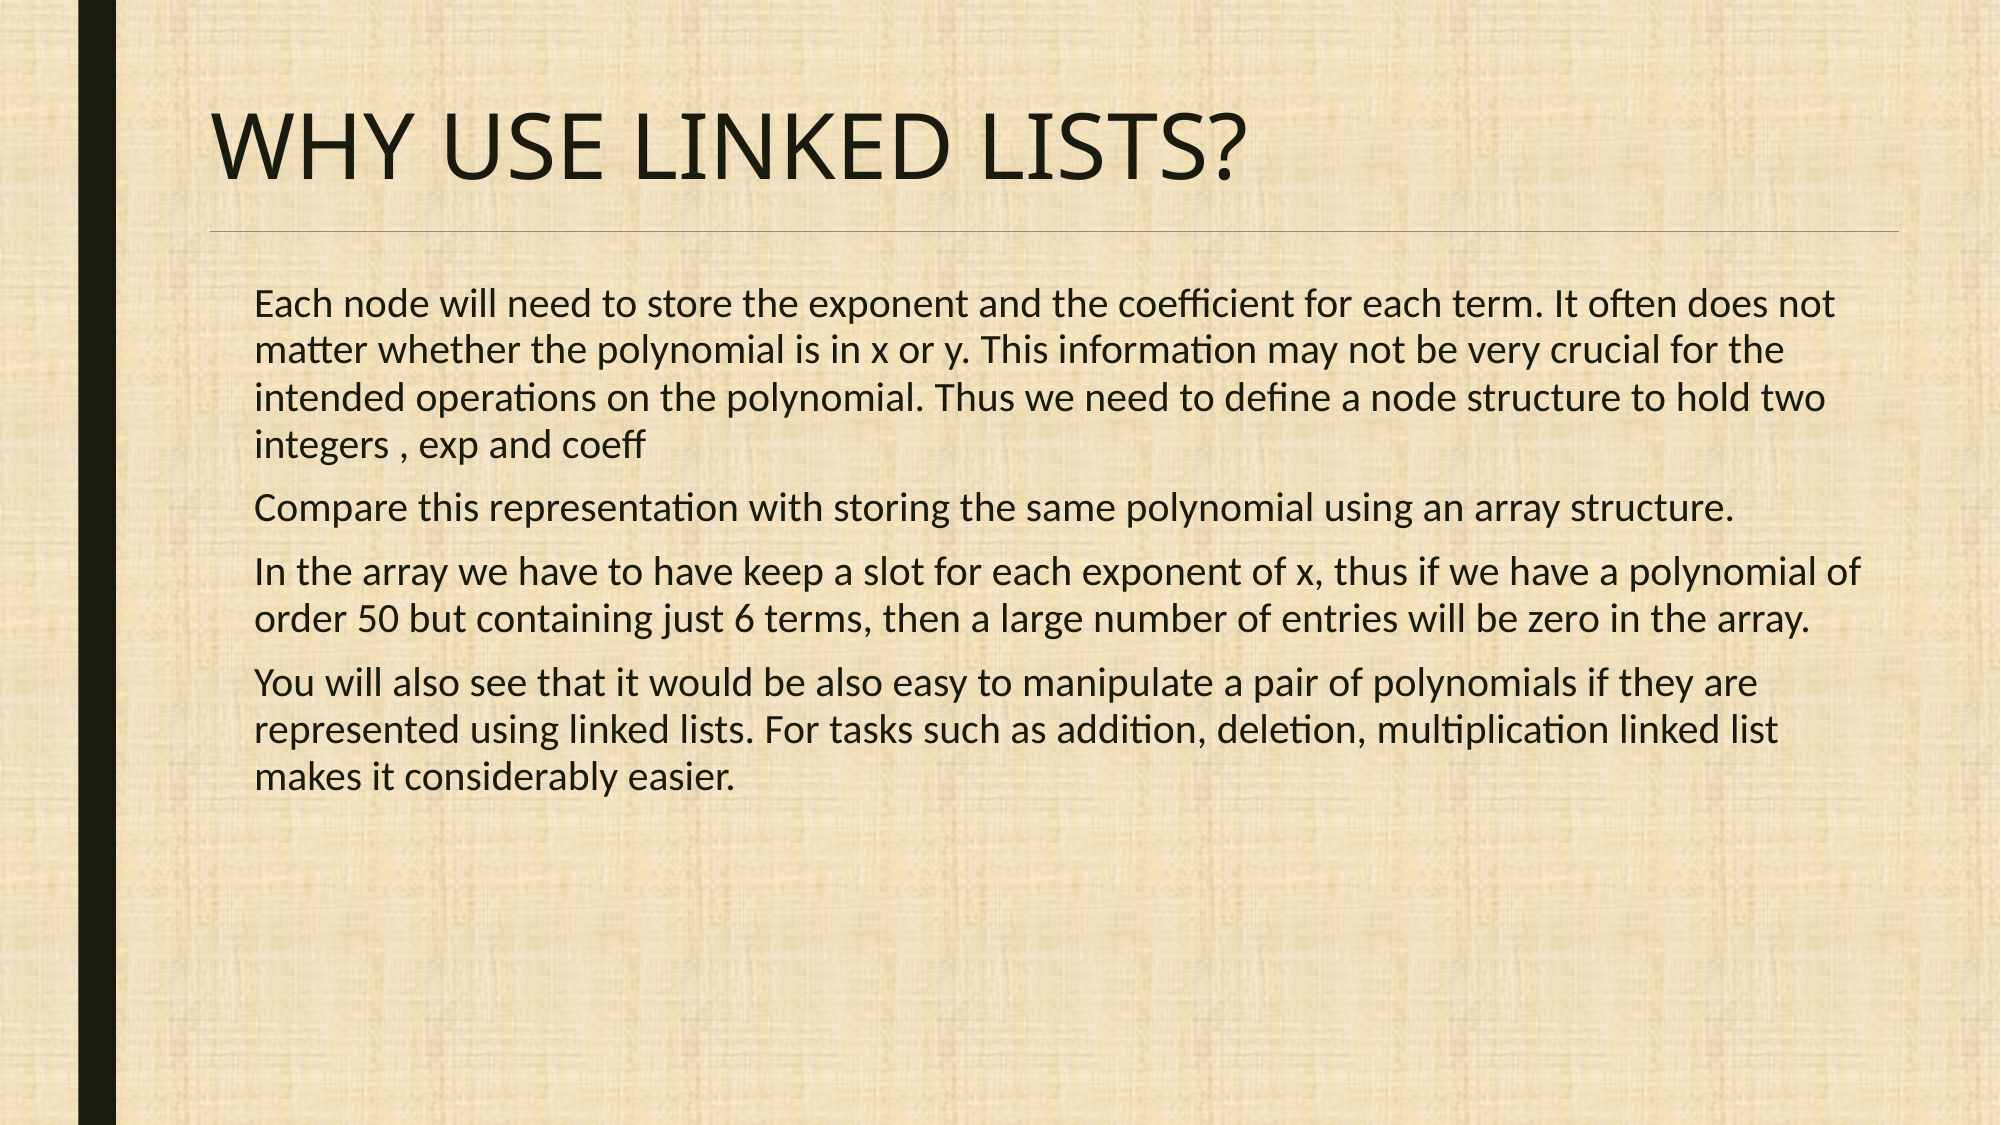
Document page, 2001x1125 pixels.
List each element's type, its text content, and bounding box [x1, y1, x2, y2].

title WHY USE LINKED LISTS? [195, 93, 1771, 338]
list Each node will need to store the exponent and the coefficient for each term. It often does not matter whether the polynomial is in x or y. This information may not be very crucial for the intended operations on the polynomial. Thus we need to define a node structure to hold two integers , exp and coeff Compare this representation with storing the same polynomial using an array structure. In the array we have to have keep a slot for each exponent of x, thus if we have a polynomial of order 50 but containing just 6 terms, then a large number of entries will be zero in the array. You will also see that it would be also easy to manipulate a pair of polynomials if they are represented using linked lists. For tasks such as addition, deletion, multiplication linked list makes it considerably easier. [209, 271, 1891, 860]
